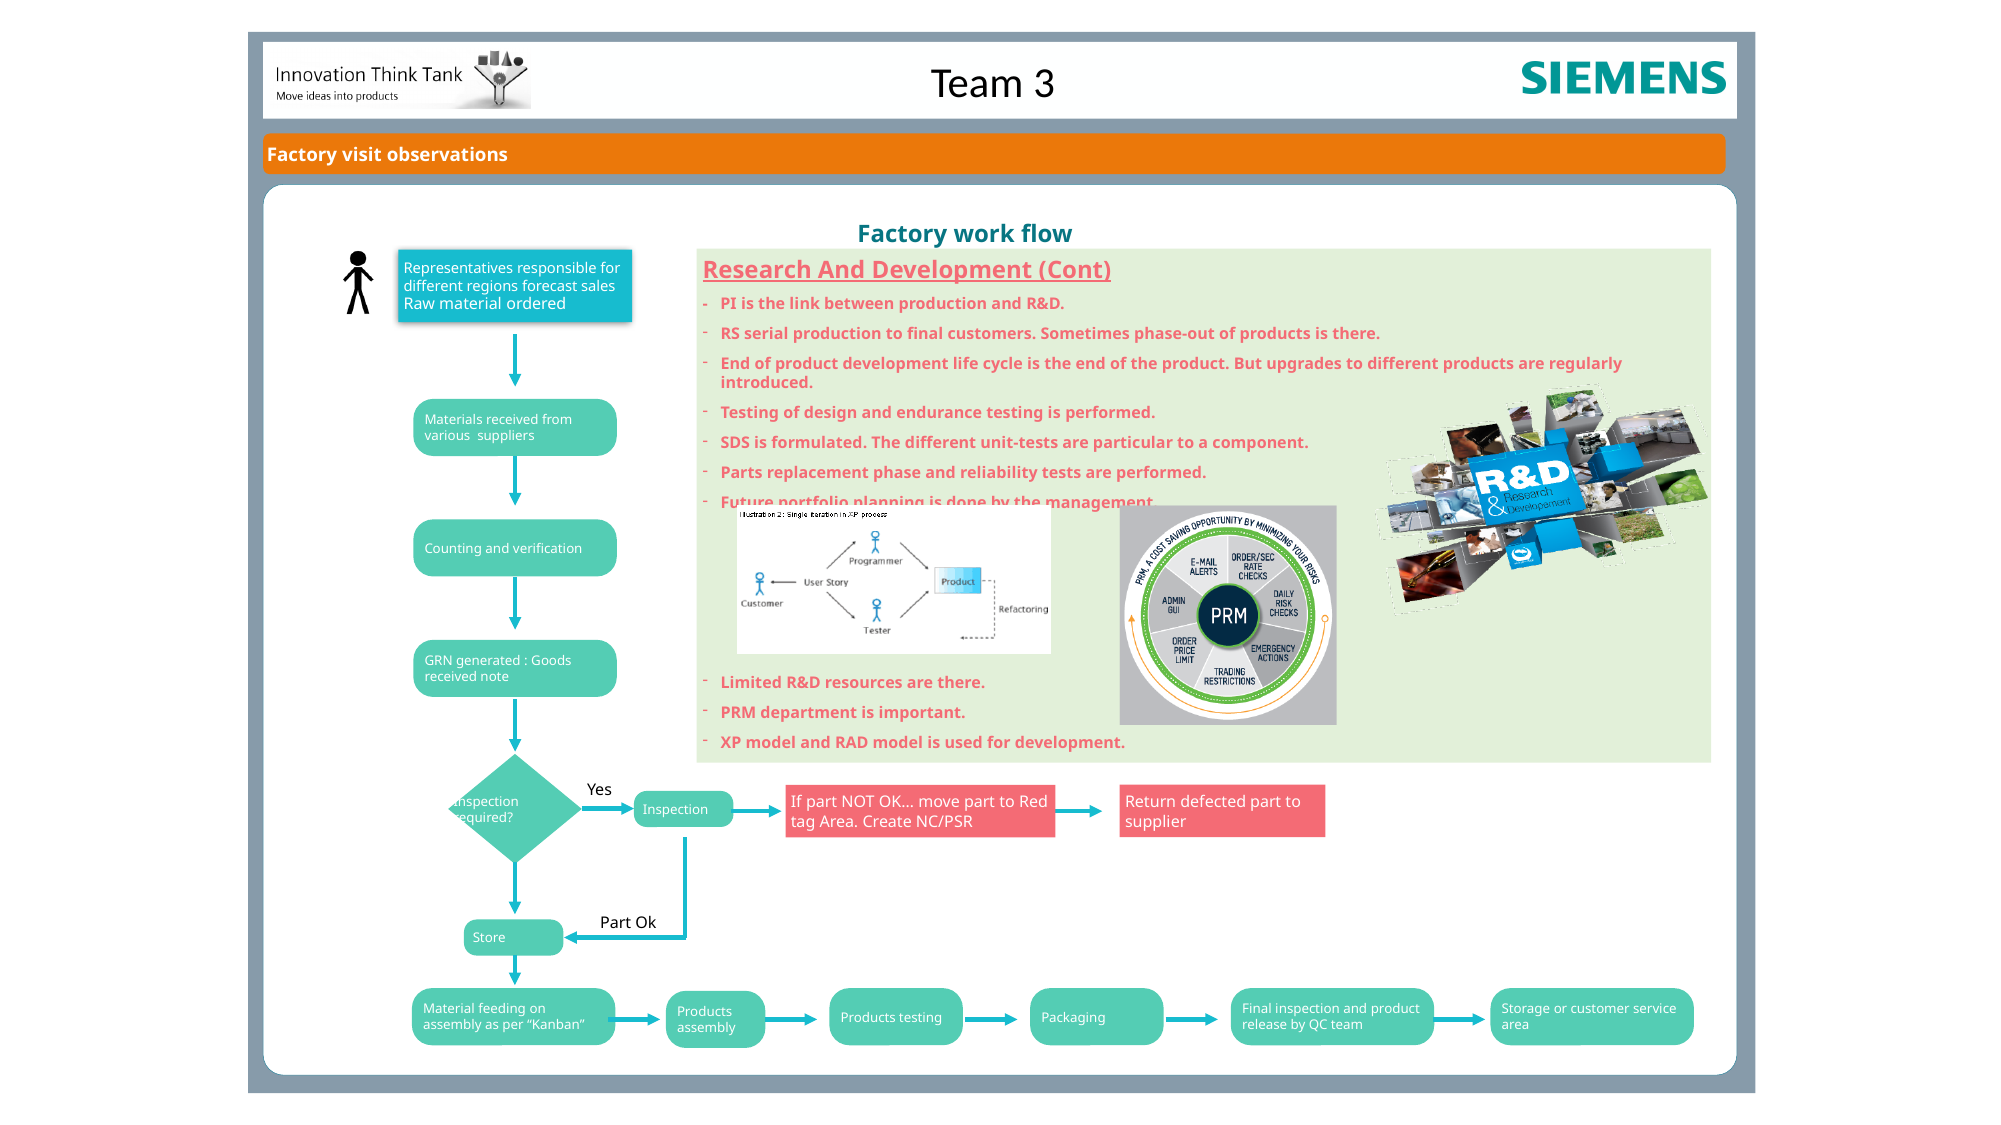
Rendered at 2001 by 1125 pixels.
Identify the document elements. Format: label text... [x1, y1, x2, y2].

picture [270, 48, 531, 109]
text_box Representatives responsible for different regions forecast sales Raw material ordered [398, 249, 633, 323]
picture [325, 249, 398, 323]
text_box Research And Development (Cont) - PI is the link between production and R&D. RS serial production to final customers. Sometimes phase-out of products is there. End of product development life cycle is the end of the product. But upgrades to different products are regularly introduced. Testing of design and endurance testing is performed. SDS is formulated. The different unit-tests are particular to a component. Parts replacement phase and reliability tests are performed. Future portfolio planning is done by the management. Limited R&D resources are there. PRM department is important. XP model and RAD model is used for development. [696, 248, 1712, 763]
text_box [508, 861, 522, 915]
text_box [508, 456, 522, 506]
text_box Materials received from various suppliers [413, 398, 617, 457]
text_box Products assembly [665, 990, 766, 1048]
text_box Counting and verification [413, 519, 617, 577]
text_box Material feeding on assembly as per “Kanban” [411, 988, 616, 1046]
text_box [607, 1013, 661, 1026]
text_box Factory work flow [851, 218, 1079, 248]
text_box [1056, 804, 1103, 818]
picture [737, 505, 1051, 654]
text_box [508, 699, 522, 752]
text_box [730, 804, 782, 818]
text_box Storage or customer service area [1490, 988, 1694, 1046]
text_box GRN generated : Goods received note [413, 639, 617, 697]
text_box Inspection required? [448, 753, 582, 865]
text_box If part NOT OK… move part to Red tag Area. Create NC/PSR [785, 784, 1056, 838]
text_box [508, 577, 522, 630]
text_box [965, 1013, 1018, 1026]
text_box Packaging [1030, 988, 1164, 1046]
text_box [1432, 1013, 1486, 1026]
text_box [508, 954, 522, 986]
text_box Part Ok [594, 904, 673, 936]
text_box [508, 334, 522, 387]
text_box [764, 1013, 818, 1026]
text_box Final inspection and product release by QC team [1230, 988, 1435, 1046]
text_box Return defected part to supplier [1119, 784, 1326, 838]
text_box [263, 133, 1726, 175]
text_box Store [463, 919, 564, 956]
text_box Inspection [633, 790, 734, 828]
text_box Products testing [829, 988, 963, 1046]
text_box [581, 803, 633, 815]
text_box [1165, 1013, 1218, 1026]
text_box [263, 184, 1737, 1076]
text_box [263, 41, 1737, 119]
picture [1119, 505, 1337, 725]
text_box [248, 31, 1756, 1094]
picture [1522, 61, 1726, 94]
text_box Yes [581, 771, 626, 803]
text_box [564, 931, 687, 944]
picture [1373, 382, 1712, 616]
